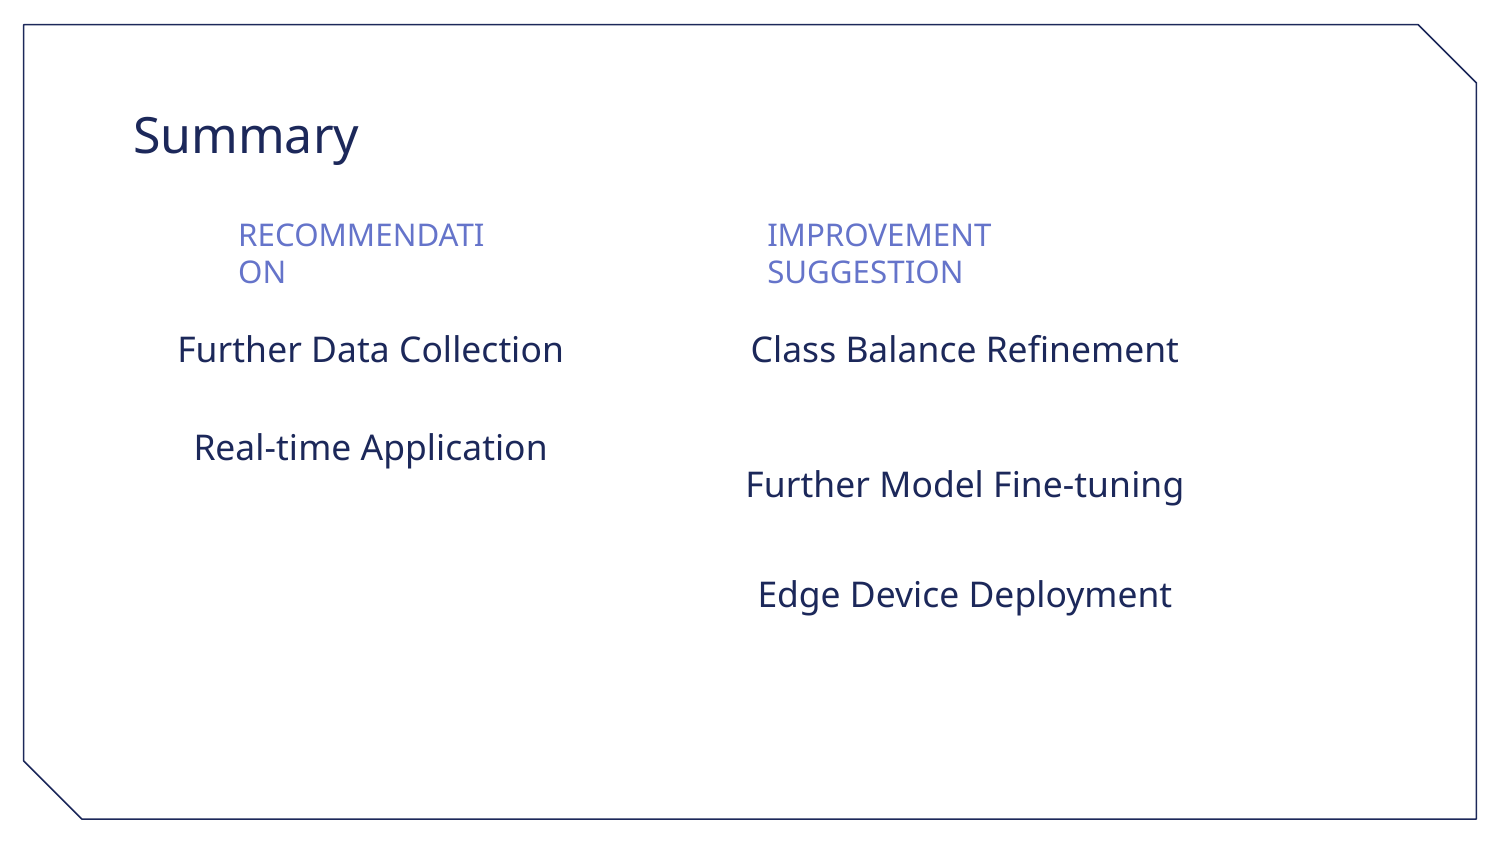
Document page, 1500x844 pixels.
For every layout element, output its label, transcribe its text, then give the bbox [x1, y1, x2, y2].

text_box Further Data Collection Real-time Application [124, 306, 617, 581]
text_box Further Model Fine-tuning [647, 440, 1283, 550]
text_box RECOMMENDATION [223, 200, 519, 306]
text_box Edge Device Deployment [647, 550, 1283, 630]
text_box Class Balance Refinement [701, 306, 1229, 385]
title Summary [118, 88, 1382, 347]
text_box IMPROVEMENT SUGGESTION [752, 200, 1178, 306]
